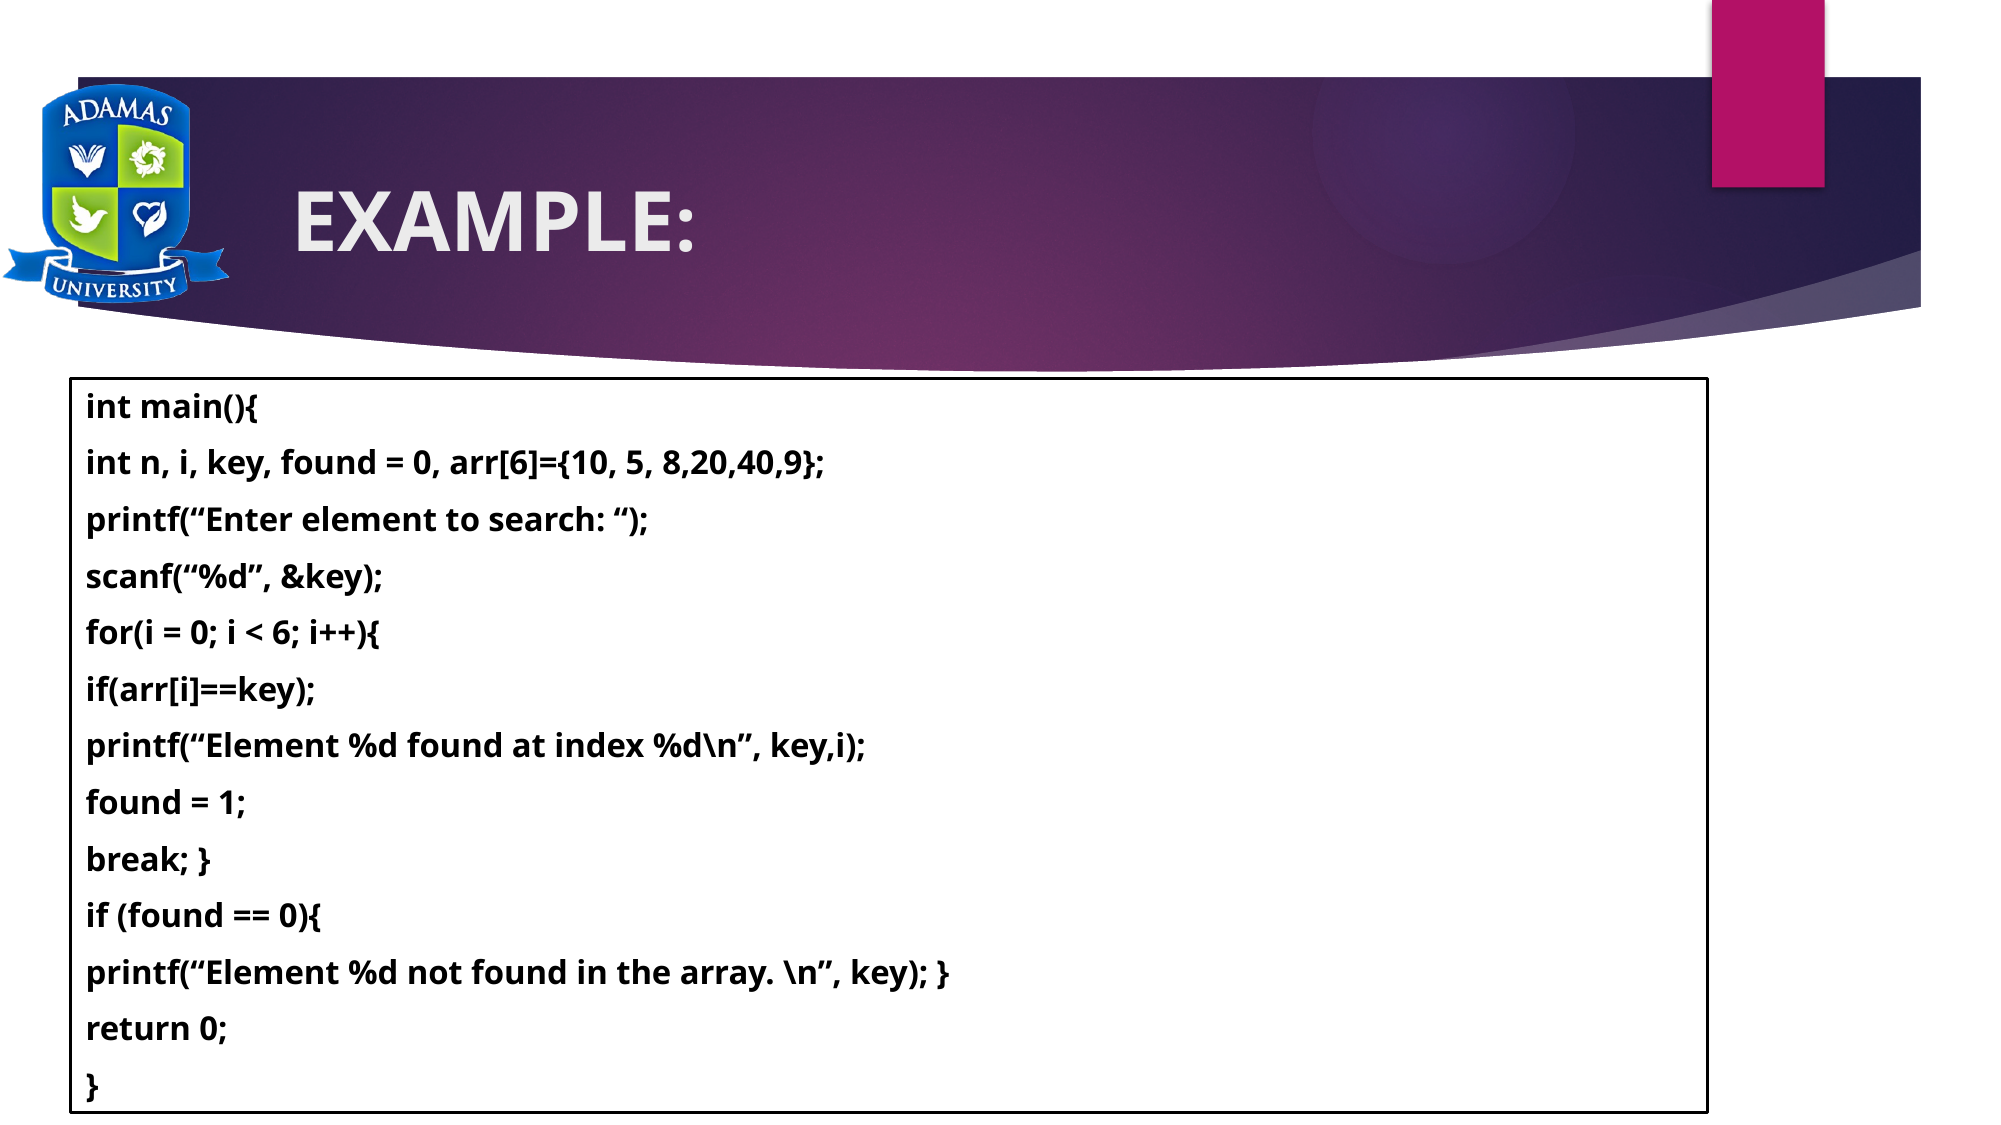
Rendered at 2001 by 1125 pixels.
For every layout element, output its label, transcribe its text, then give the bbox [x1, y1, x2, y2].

list int main(){ int n, i, key, found = 0, arr[6]={10, 5, 8,20,40,9}; printf(“Enter element to search: “); scanf(“%d”, &key); for(i = 0; i < 6; i++){ if(arr[i]==key); printf(“Element %d found at index %d\n”, key,i); found = 1; break; } if (found == 0){ printf(“Element %d not found in the array. \n”, key); } return 0; } [69, 377, 1709, 1114]
picture [0, 59, 265, 350]
title EXAMPLE: [269, 159, 1627, 276]
